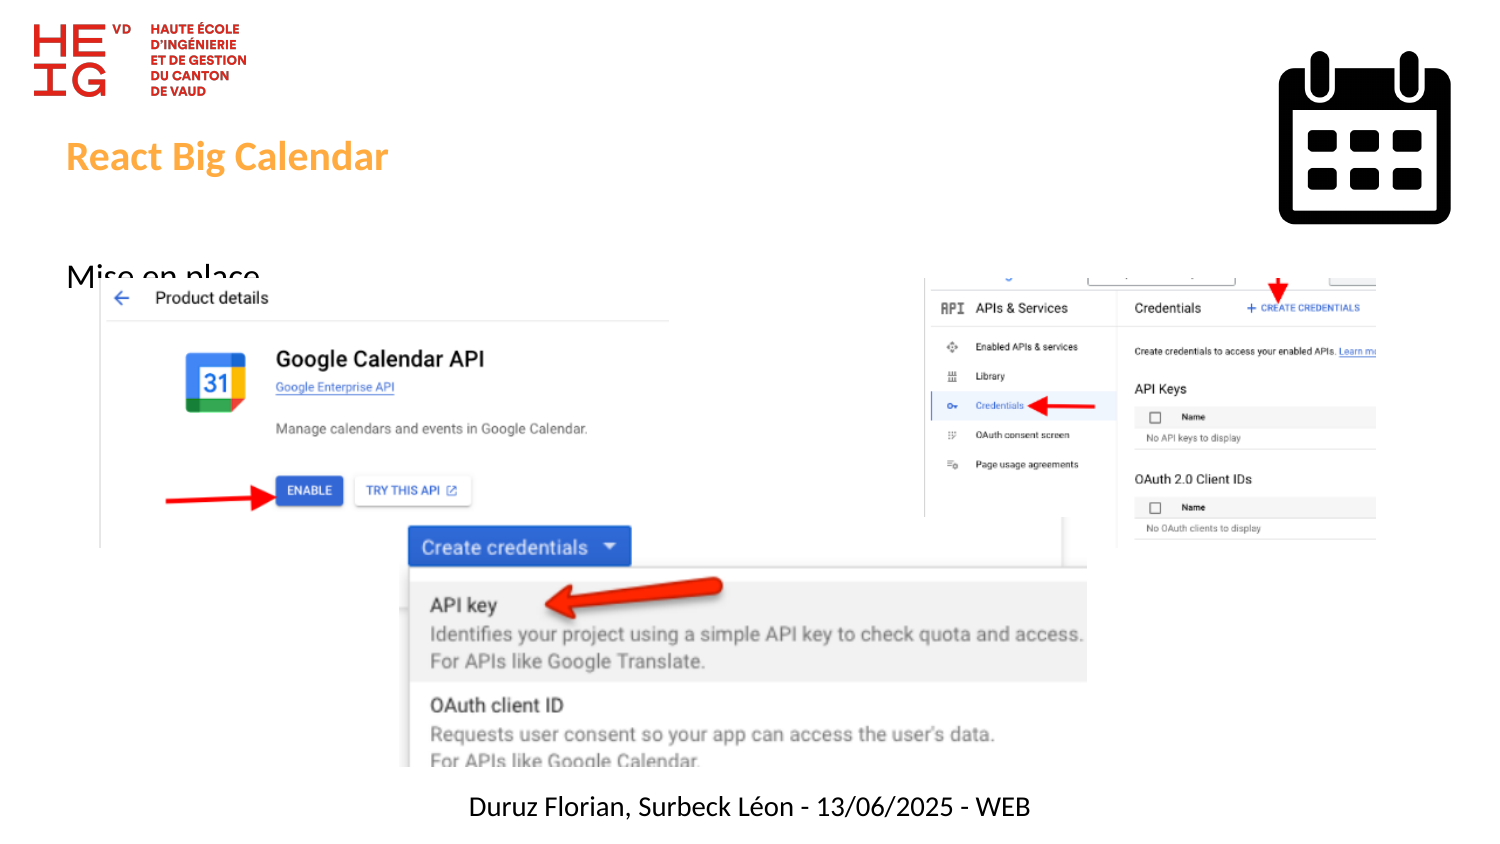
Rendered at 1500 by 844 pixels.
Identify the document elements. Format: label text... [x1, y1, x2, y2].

subtitle Mise en place [51, 197, 1449, 767]
picture [95, 278, 1377, 767]
picture [1258, 31, 1471, 244]
picture [33, 21, 246, 98]
subtitle Duruz Florian, Surbeck Léon - 13/06/2025 - WEB [51, 779, 1449, 844]
text_box React Big Calendar [51, 113, 624, 206]
